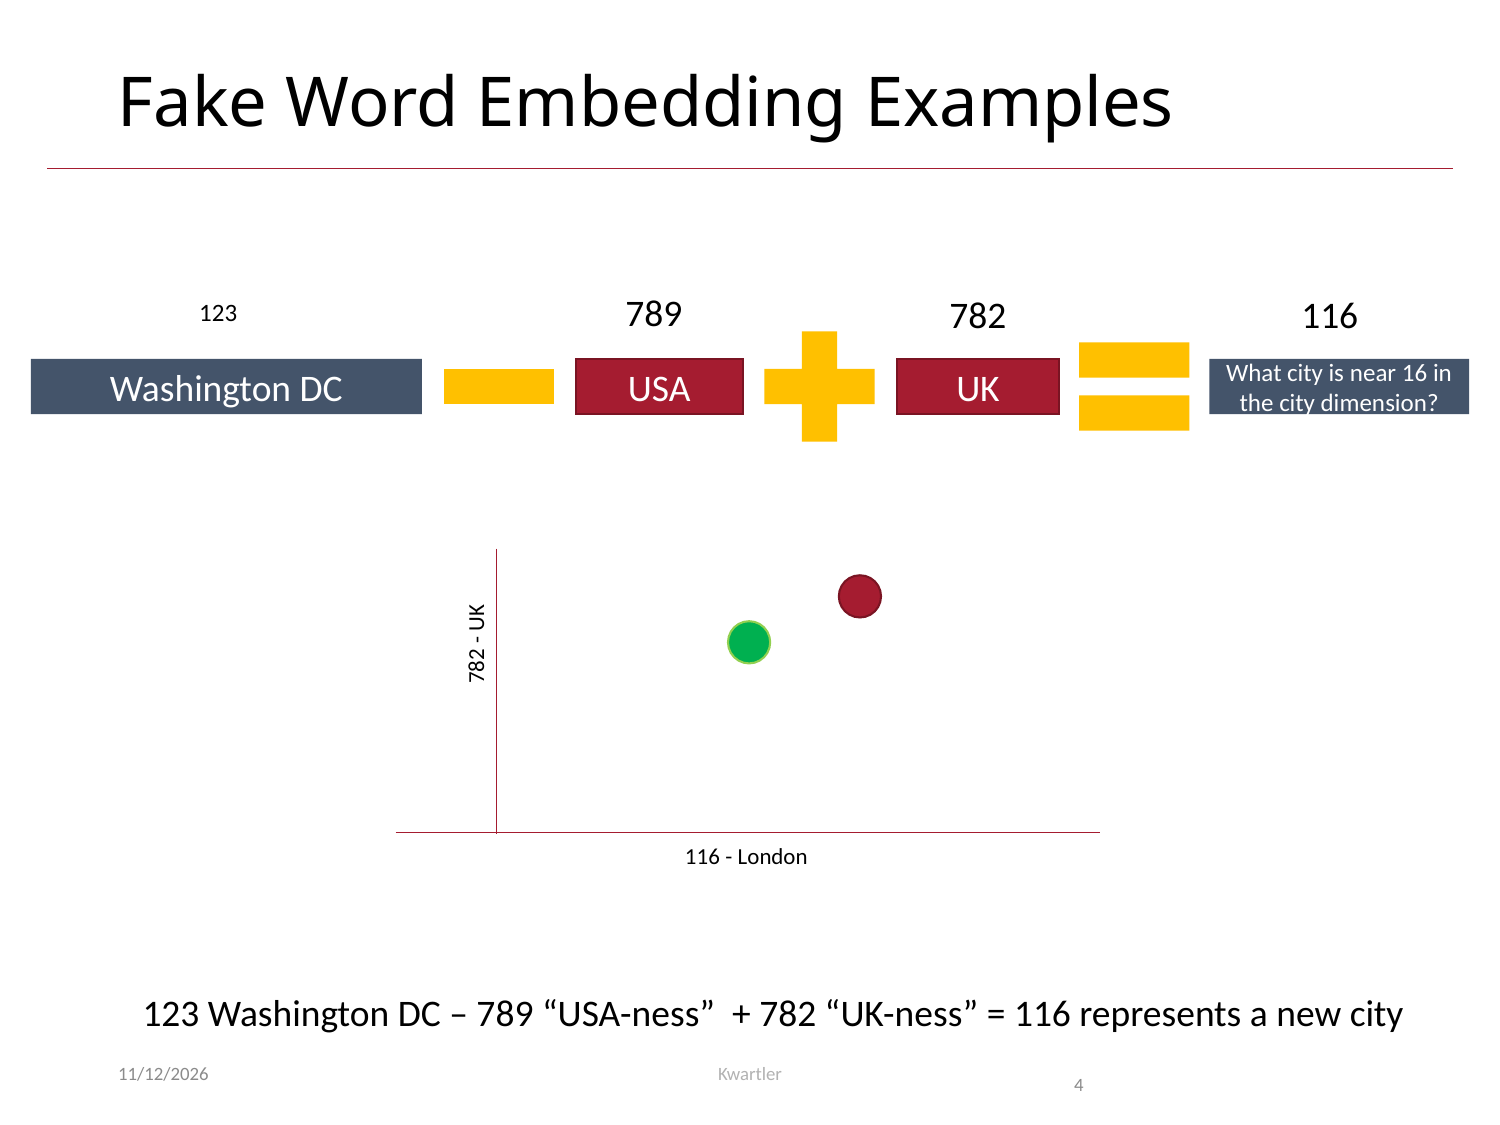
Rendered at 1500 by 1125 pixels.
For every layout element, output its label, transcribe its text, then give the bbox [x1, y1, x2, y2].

text_box [763, 330, 876, 443]
text_box UK [896, 358, 1060, 415]
title Fake Word Embedding Examples [103, 59, 1397, 157]
text_box 782 - UK [453, 589, 496, 699]
slide_number 4 [1059, 1042, 1200, 1103]
text_box [1078, 394, 1190, 432]
text_box [837, 574, 883, 619]
text_box 782 [934, 284, 1022, 344]
text_box Washington DC [30, 358, 423, 415]
text_box [1078, 341, 1190, 379]
text_box 123 [184, 288, 253, 334]
text_box USA [575, 358, 744, 415]
text_box 123 Washington DC – 789 “USA-ness” + 782 “UK-ness” = 116 represents a new city [127, 981, 1420, 1041]
footer Kwartler [496, 1042, 1004, 1103]
text_box 116 - London [670, 834, 824, 877]
text_box [443, 368, 555, 405]
text_box 789 [610, 281, 698, 341]
text_box [726, 620, 772, 665]
text_box 116 [1286, 284, 1374, 344]
text_box What city is near 16 in the city dimension? [1208, 358, 1470, 415]
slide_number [103, 1042, 441, 1103]
